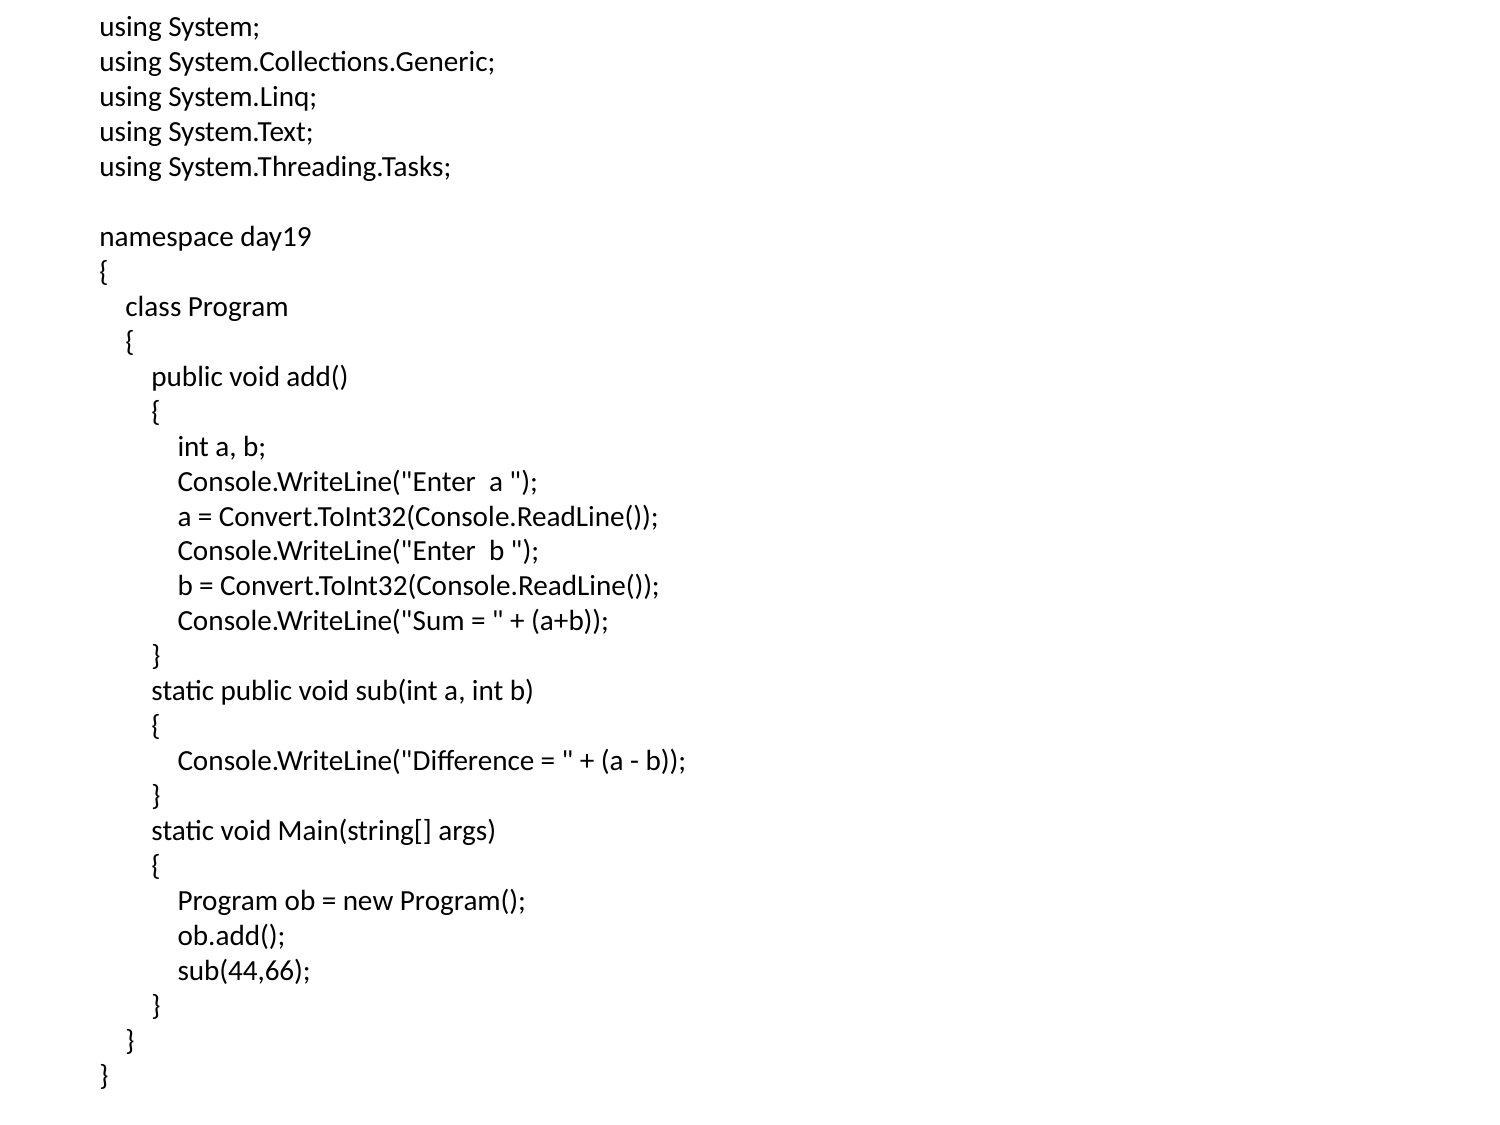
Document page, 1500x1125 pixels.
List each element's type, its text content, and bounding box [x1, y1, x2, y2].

text_box using System; using System.Collections.Generic; using System.Linq; using System.Text; using System.Threading.Tasks; namespace day19 { class Program { public void add() { int a, b; Console.WriteLine("Enter a "); a = Convert.ToInt32(Console.ReadLine()); Console.WriteLine("Enter b "); b = Convert.ToInt32(Console.ReadLine()); Console.WriteLine("Sum = " + (a+b)); } static public void sub(int a, int b) { Console.WriteLine("Difference = " + (a - b)); } static void Main(string[] args) { Program ob = new Program(); ob.add(); sub(44,66); } } } [84, 0, 702, 1099]
